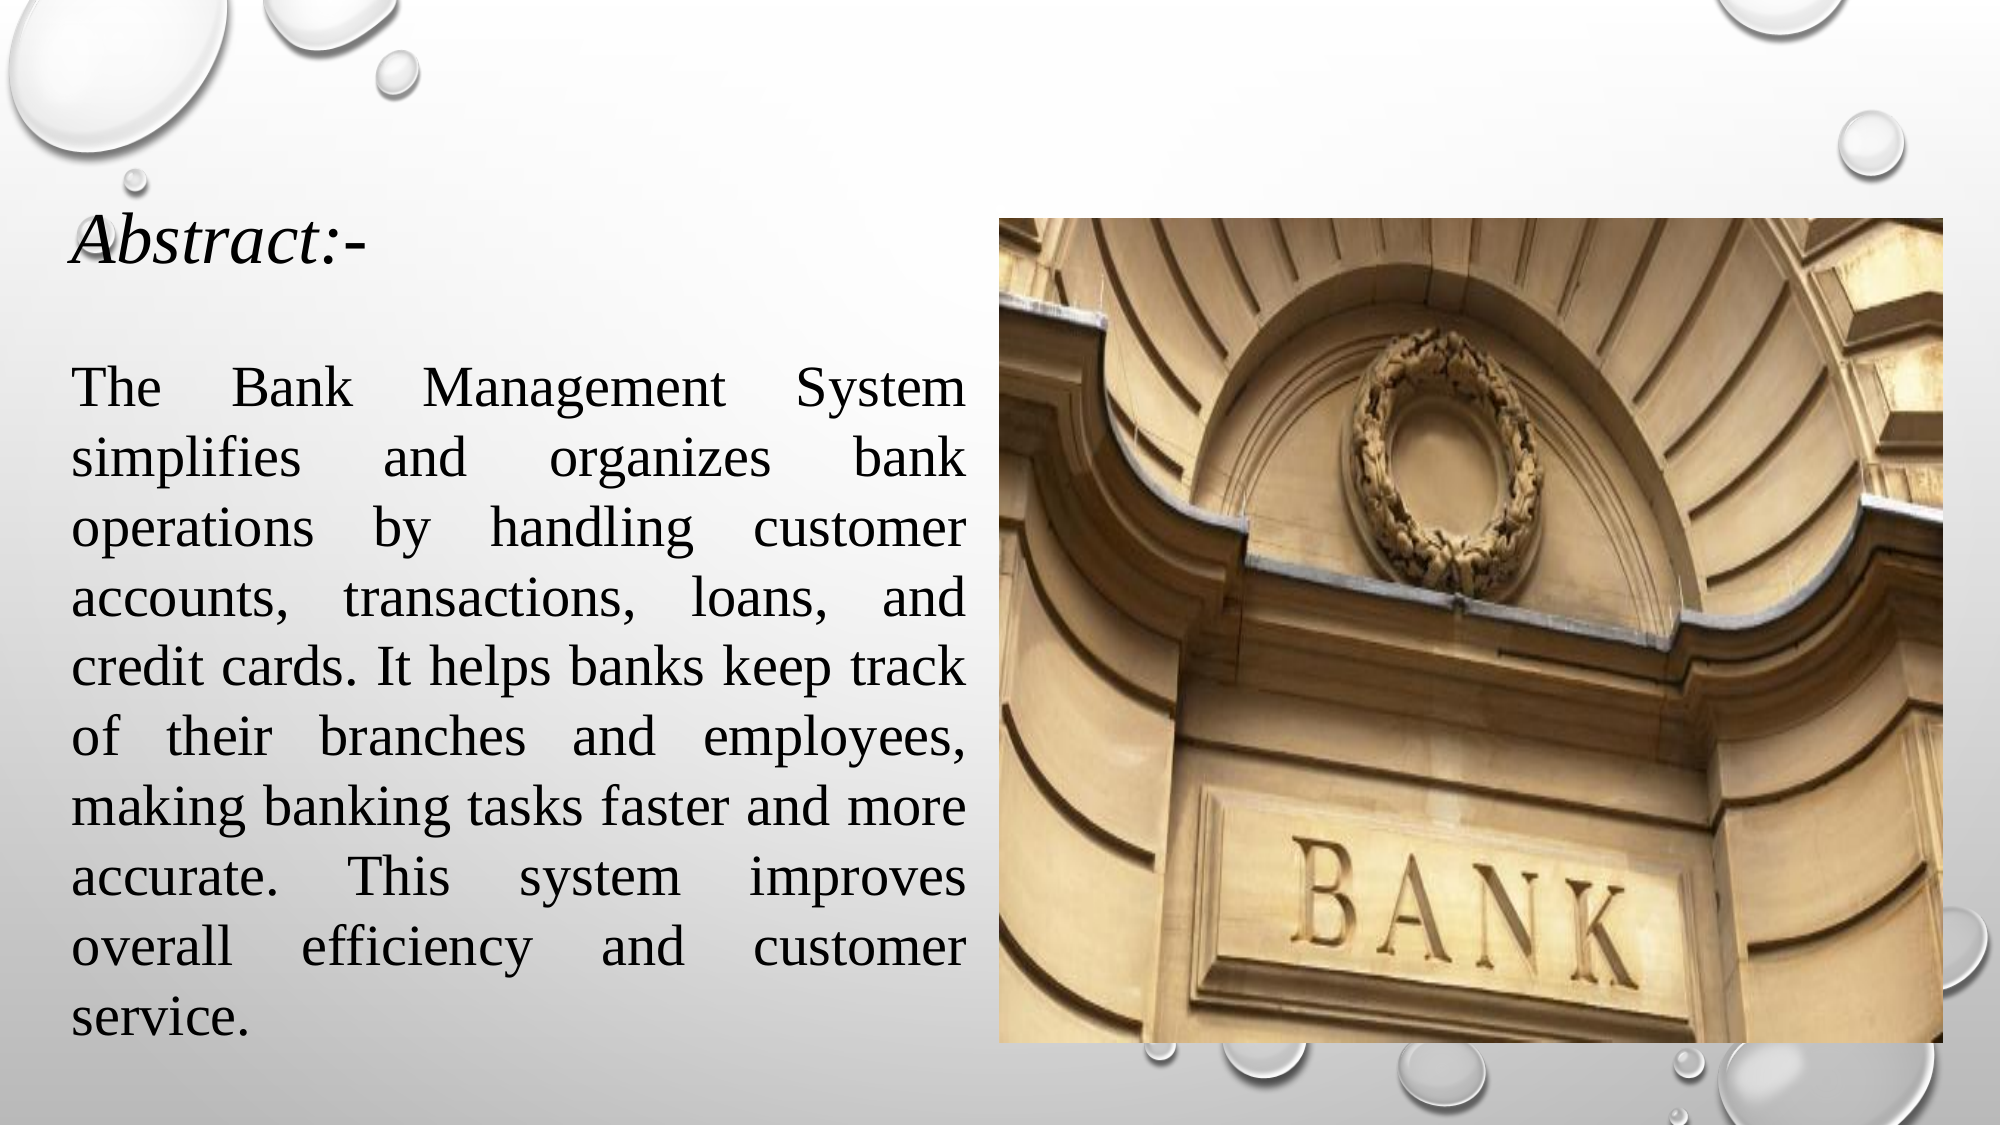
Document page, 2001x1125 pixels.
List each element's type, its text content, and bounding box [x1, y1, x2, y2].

picture [0, 0, 2000, 1125]
text_box Abstract:- The Bank Management System simplifies and organizes bank operations by handling customer accounts, transactions, loans, and credit cards. It helps banks keep track of their branches and employees, making banking tasks faster and more accurate. This system improves overall efficiency and customer service. [57, 95, 983, 1125]
